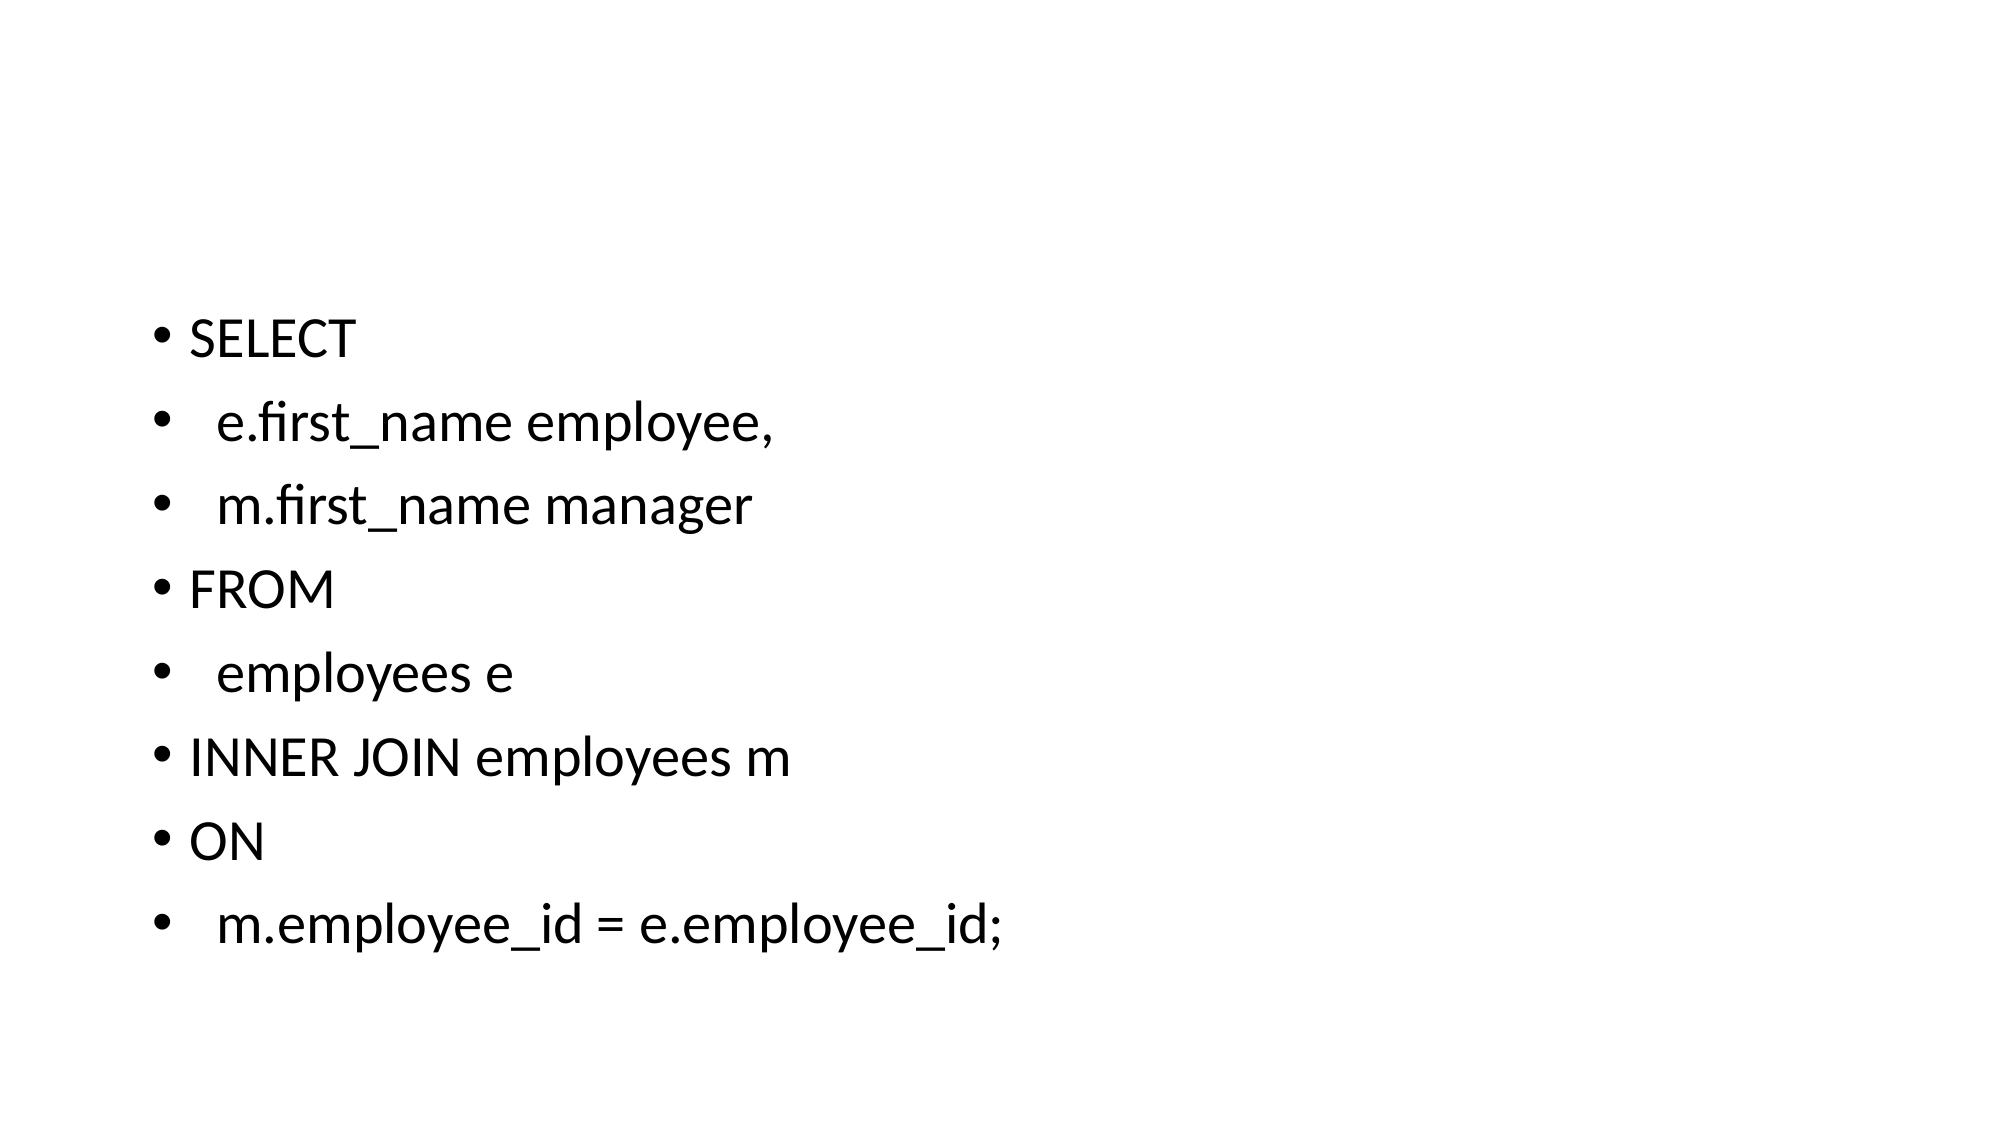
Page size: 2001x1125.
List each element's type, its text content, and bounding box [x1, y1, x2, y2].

list SELECT e.first_name employee, m.first_name manager FROM employees e INNER JOIN employees m ON m.employee_id = e.employee_id; [137, 299, 1863, 1014]
